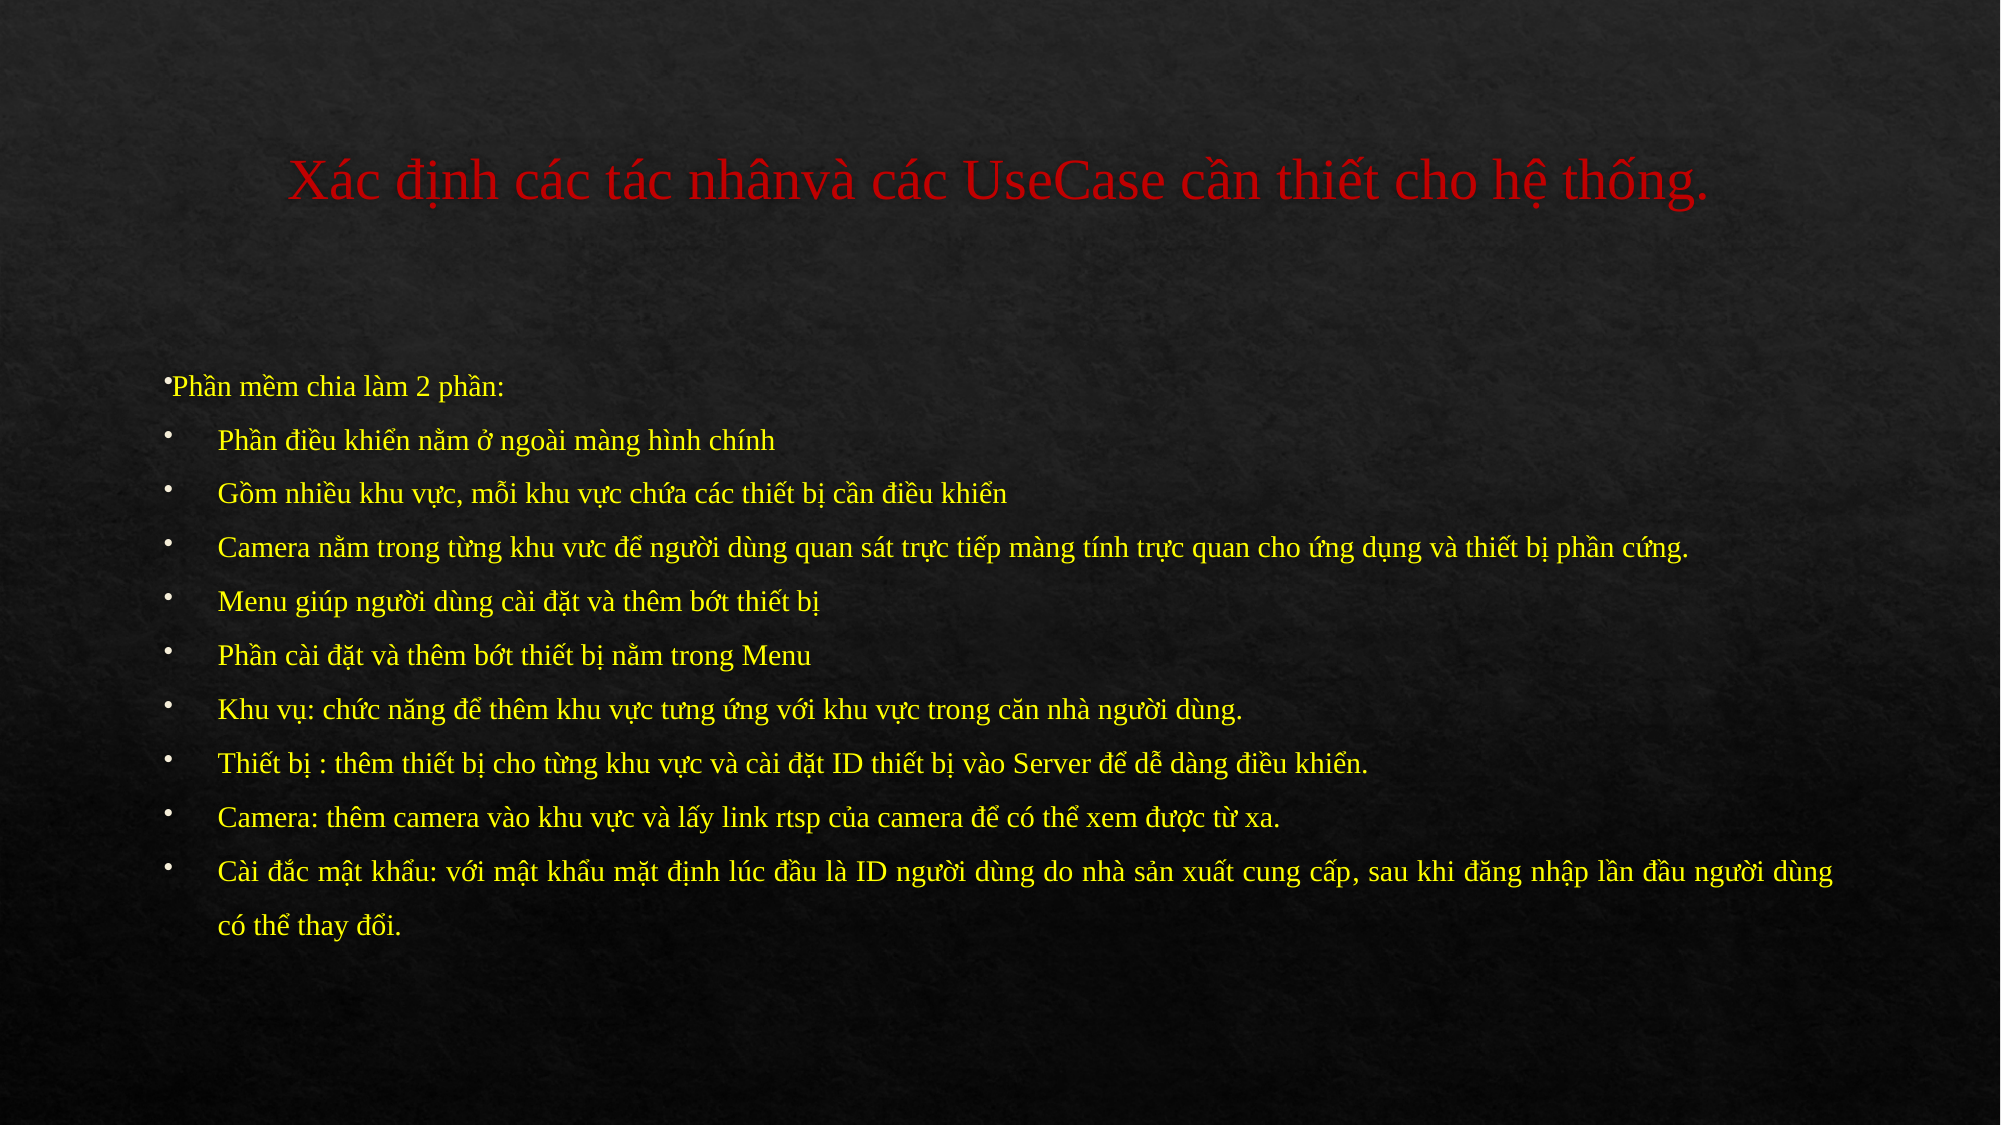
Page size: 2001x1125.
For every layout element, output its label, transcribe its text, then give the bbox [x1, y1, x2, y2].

list Phần mềm chia làm 2 phần: Phần điều khiển nằm ở ngoài màng hình chính Gồm nhiều khu vực, mỗi khu vực chứa các thiết bị cần điều khiển Camera nằm trong từng khu vưc để người dùng quan sát trực tiếp màng tính trực quan cho ứng dụng và thiết bị phần cứng. Menu giúp người dùng cài đặt và thêm bớt thiết bị Phần cài đặt và thêm bớt thiết bị nằm trong Menu Khu vụ: chức năng để thêm khu vực tưng ứng với khu vực trong căn nhà người dùng. Thiết bị : thêm thiết bị cho từng khu vực và cài đặt ID thiết bị vào Server để dễ dàng điều khiển. Camera: thêm camera vào khu vực và lấy link rtsp của camera để có thể xem được từ xa. Cài đắc mật khẩu: với mật khẩu mặt định lúc đầu là ID người dùng do nhà sản xuất cung cấp, sau khi đăng nhập lần đầu người dùng có thể thay đổi. [149, 340, 1849, 950]
title Xác định các tác nhânvà các UseCase cần thiết cho hệ thống. [149, 99, 1849, 307]
